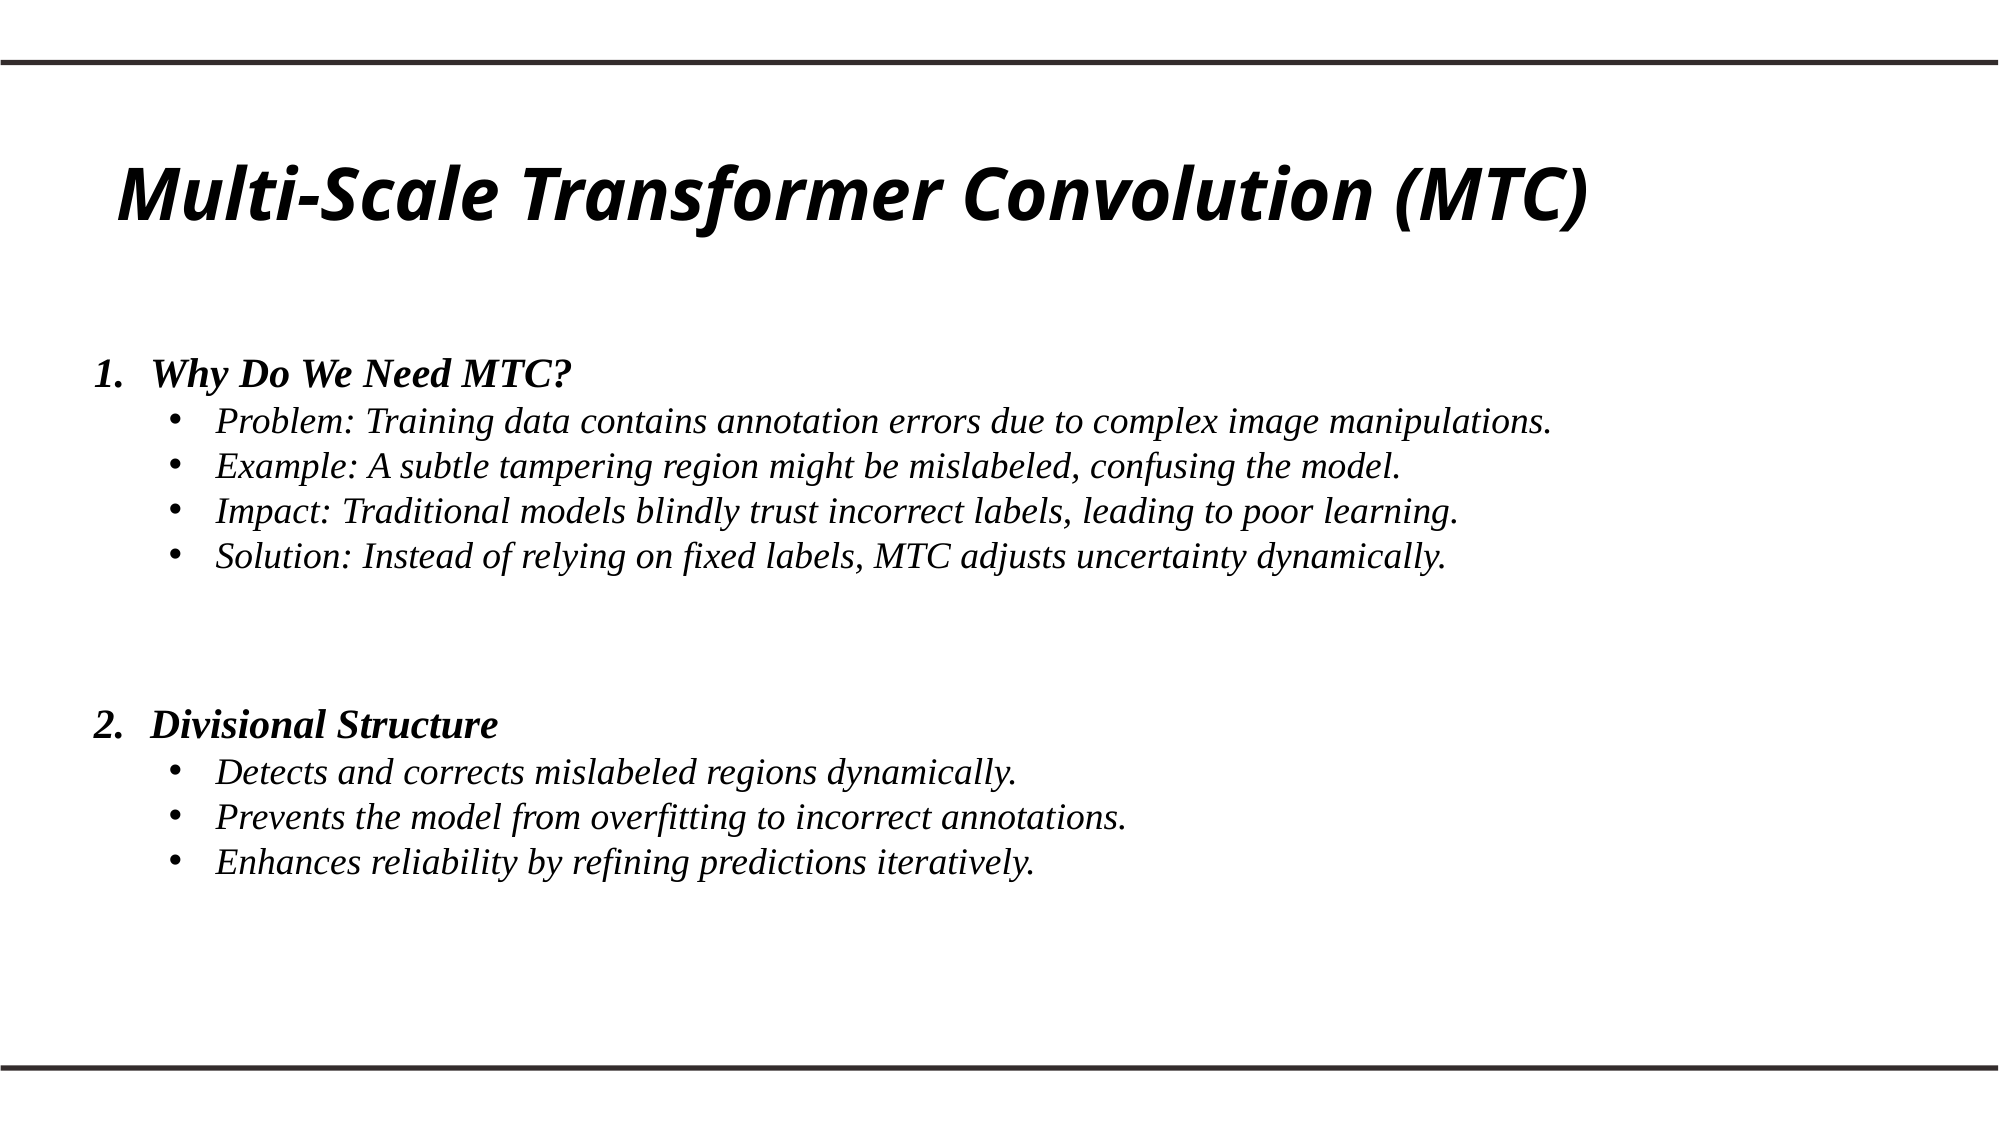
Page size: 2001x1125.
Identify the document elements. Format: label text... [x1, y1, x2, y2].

text_box Why Do We Need MTC? Problem: Training data contains annotation errors due to complex image manipulations. Example: A subtle tampering region might be mislabeled, confusing the model. Impact: Traditional models blindly trust incorrect labels, leading to poor learning. Solution: Instead of relying on fixed labels, MTC adjusts uncertainty dynamically. [78, 338, 1812, 584]
text_box [0, 59, 1999, 66]
text_box Divisional Structure Detects and corrects mislabeled regions dynamically. Prevents the model from overfitting to incorrect annotations. Enhances reliability by refining predictions iteratively. [78, 689, 1812, 890]
title Multi-Scale Transformer Convolution (MTC) [115, 95, 1812, 285]
text_box [0, 1065, 1999, 1071]
